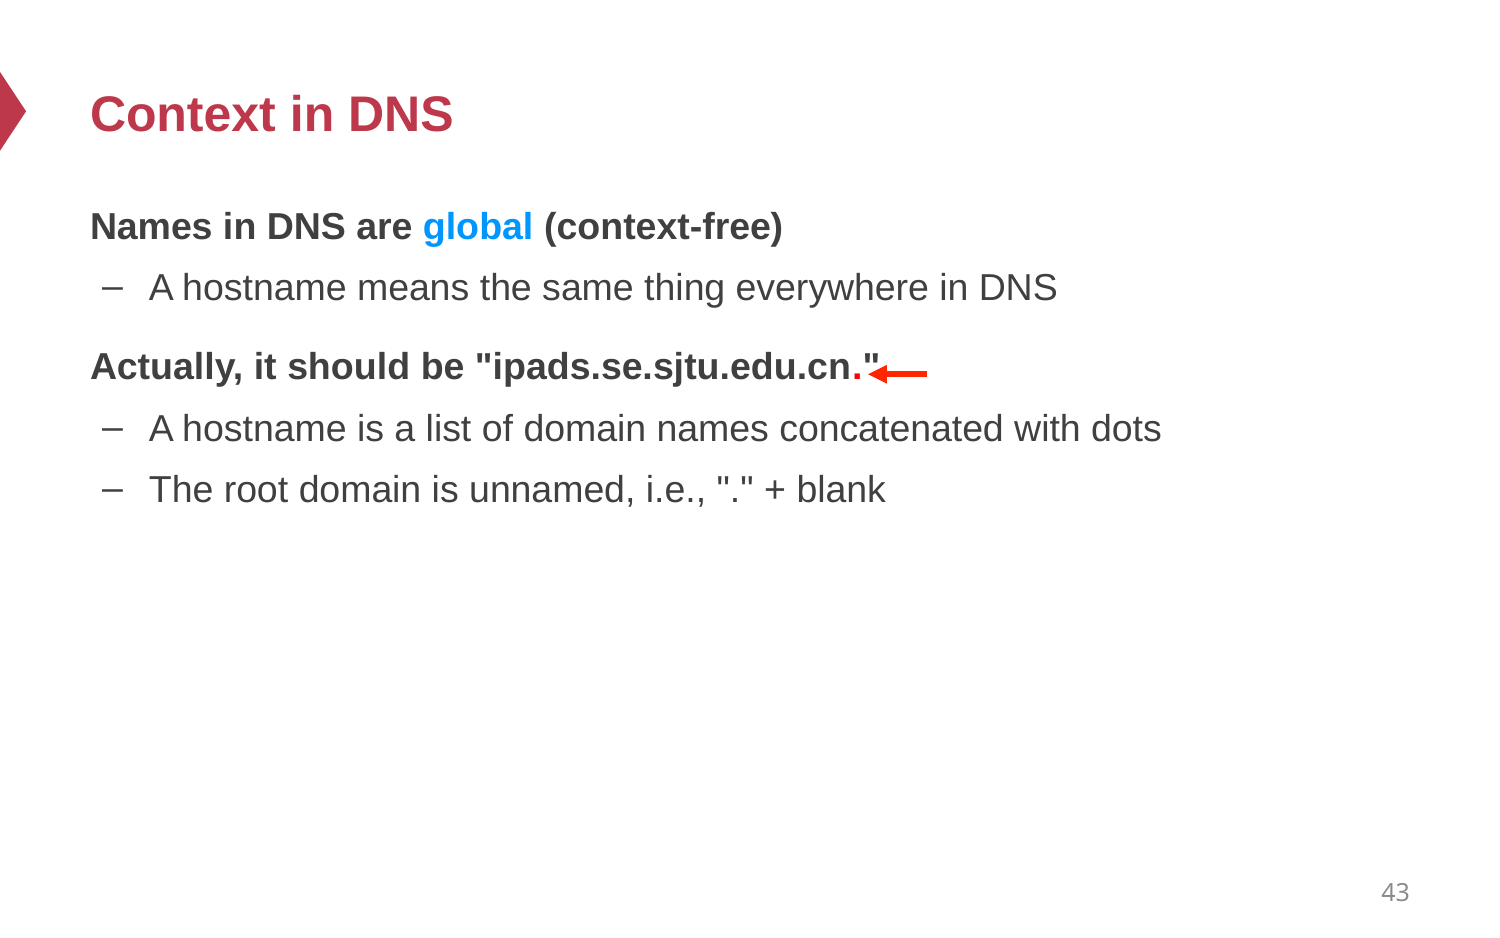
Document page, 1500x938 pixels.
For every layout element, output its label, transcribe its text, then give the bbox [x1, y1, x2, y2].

title Context in DNS [75, 37, 1425, 185]
slide_number 43 [1074, 868, 1425, 919]
list Names in DNS are global (context-free) A hostname means the same thing everywhere in DNS Actually, it should be "ipads.se.sjtu.edu.cn." A hostname is a list of domain names concatenated with dots The root domain is unnamed, i.e., "." + blank [75, 185, 1425, 804]
